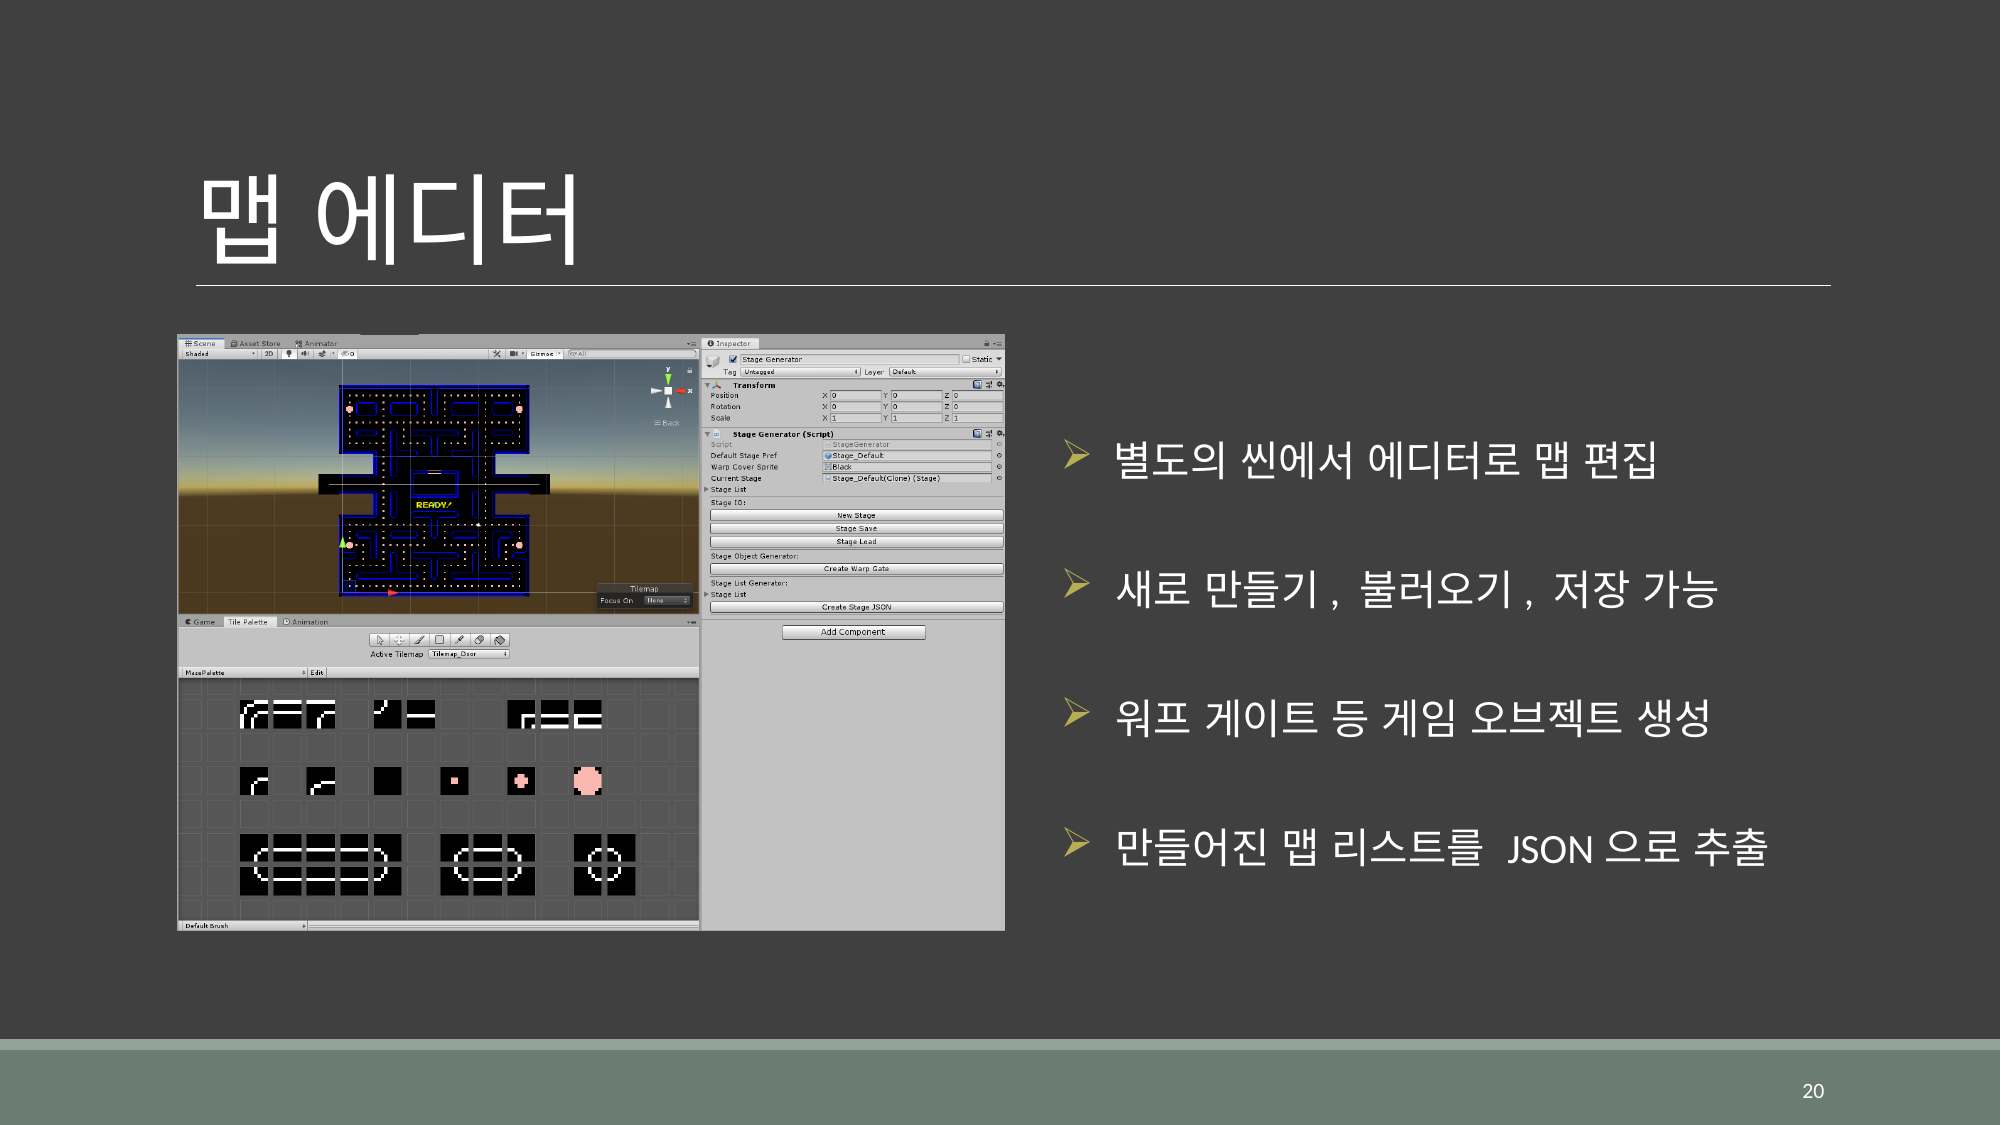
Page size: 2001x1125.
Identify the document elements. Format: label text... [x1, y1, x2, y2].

title 맵 에디터 [180, 47, 1830, 285]
picture [176, 334, 1006, 932]
list 별도의 씬에서 에디터로 맵 편집 새로 만들기, 불러오기, 저장 가능 워프 게이트 등 게임 오브젝트 생성 만들어진 맵 리스트를 JSON으로 추출 [1060, 377, 1858, 889]
slide_number 20 [1624, 1059, 1840, 1120]
